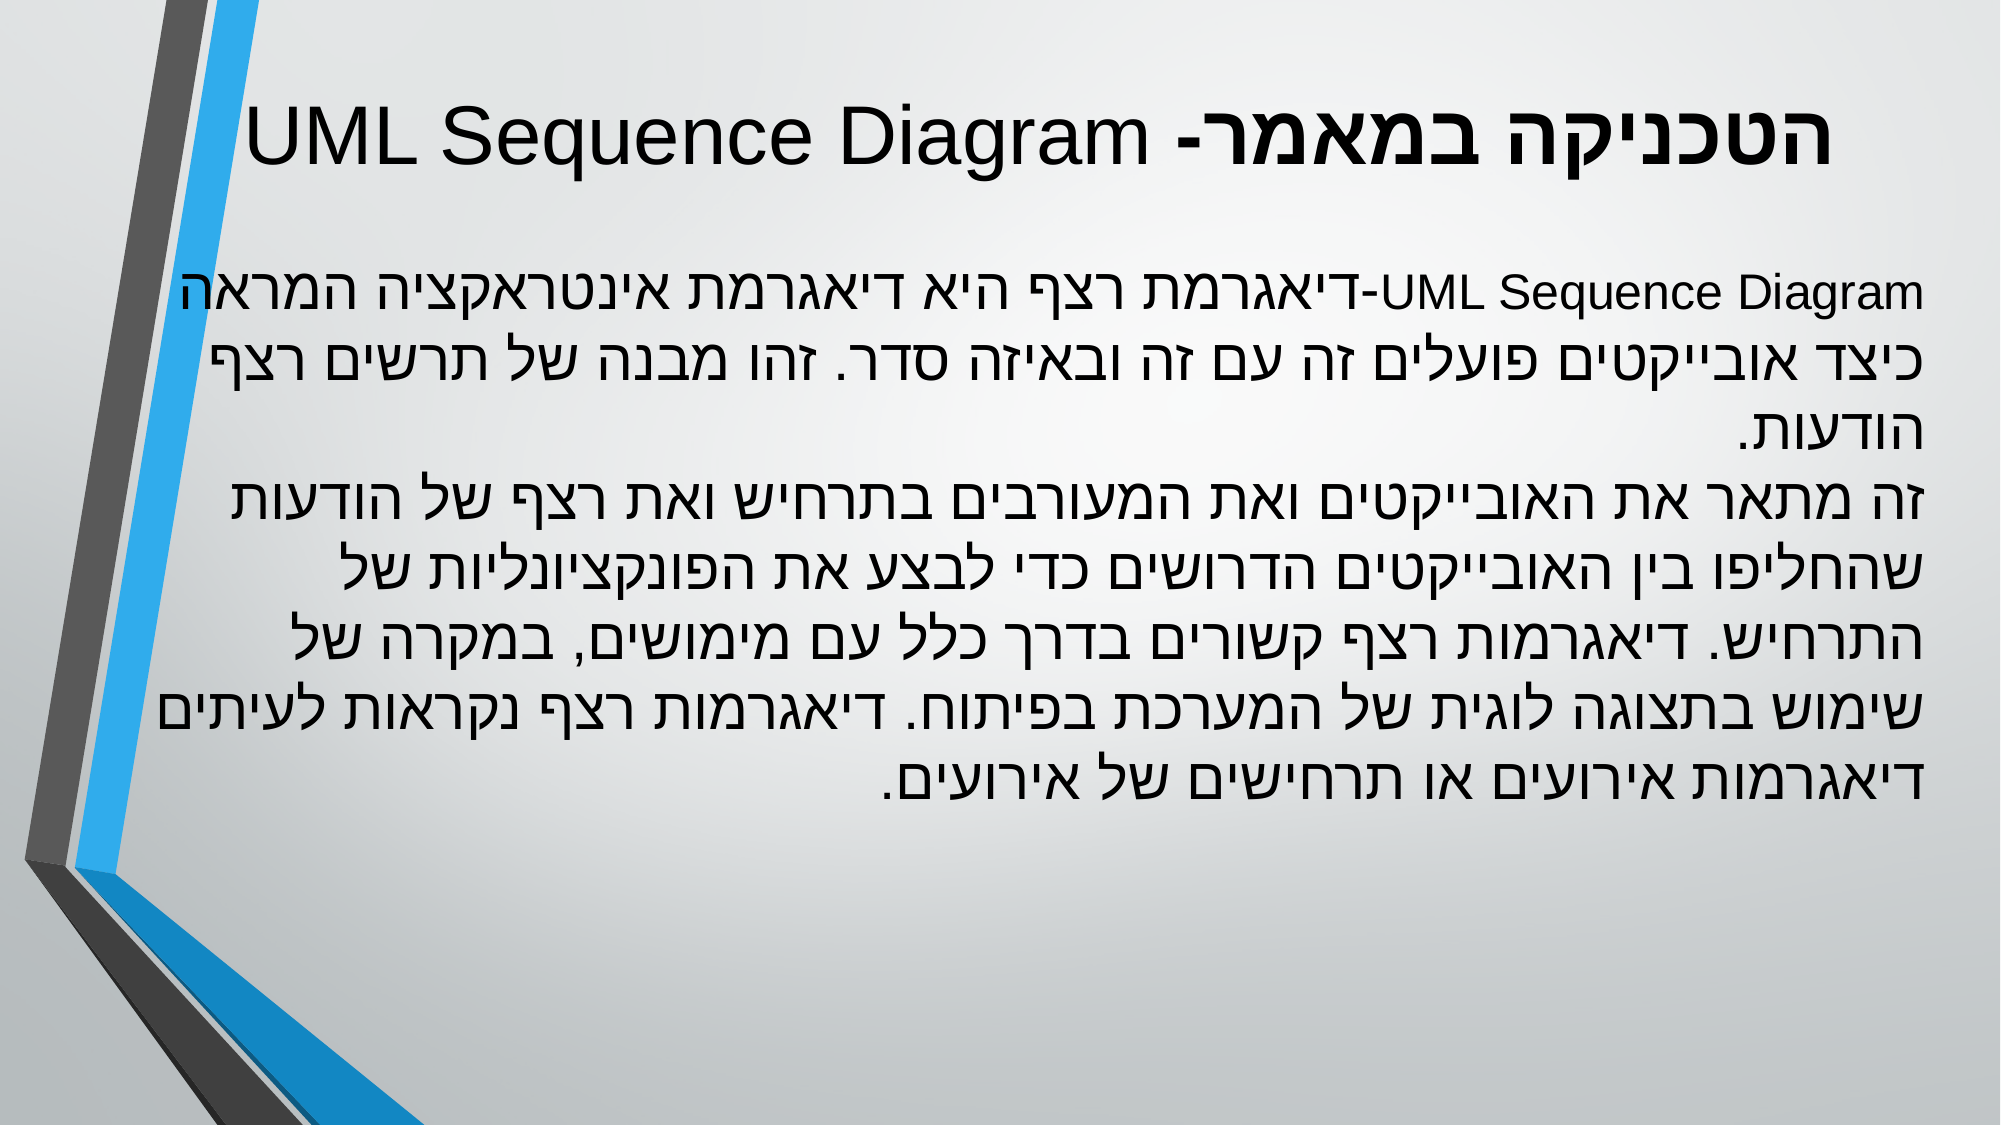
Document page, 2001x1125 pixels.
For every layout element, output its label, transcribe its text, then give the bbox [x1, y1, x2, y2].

text_box הטכניקה במאמר- UML Sequence Diagram UML Sequence Diagram-דיאגרמת רצף היא דיאגרמת אינטראקציה המראה כיצד אובייקטים פועלים זה עם זה ובאיזה סדר. זהו מבנה של תרשים רצף הודעות. זה מתאר את האובייקטים ואת המעורבים בתרחיש ואת רצף של הודעות שהחליפו בין האובייקטים הדרושים כדי לבצע את הפונקציונליות של התרחיש. דיאגרמות רצף קשורים בדרך כלל עם מימושים, במקרה של שימוש בתצוגה לוגית של המערכת בפיתוח. דיאגרמות רצף נקראות לעיתים דיאגרמות אירועים או תרחישים של אירועים. [139, 74, 1941, 889]
